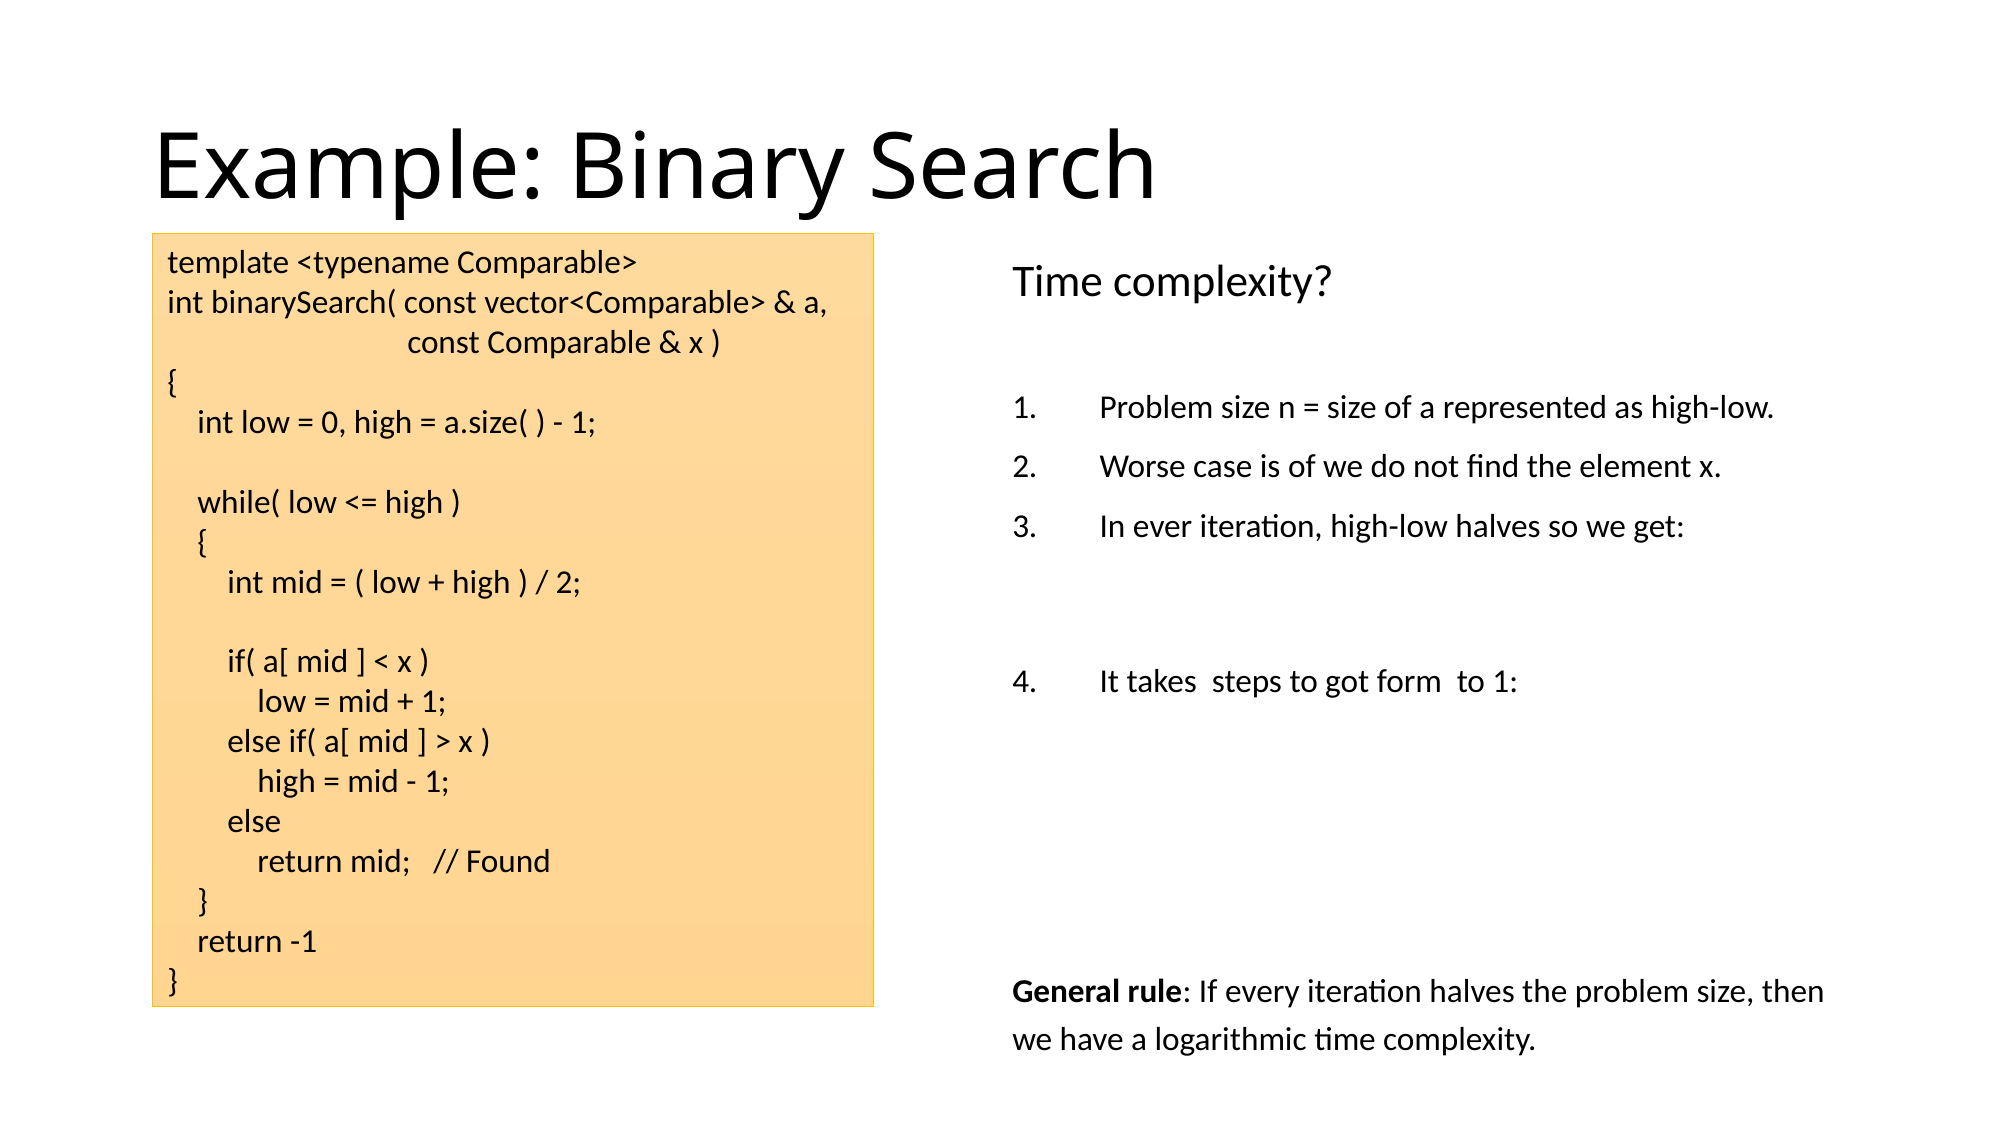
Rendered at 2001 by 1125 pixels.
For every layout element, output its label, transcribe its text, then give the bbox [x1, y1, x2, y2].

title Example: Binary Search [137, 59, 1863, 278]
text_box template <typename Comparable> int binarySearch( const vector<Comparable> & a, const Comparable & x ) { int low = 0, high = a.size( ) - 1; while( low <= high ) { int mid = ( low + high ) / 2; if( a[ mid ] < x ) low = mid + 1; else if( a[ mid ] > x ) high = mid - 1; else return mid; // Found } return -1 } [152, 233, 874, 1007]
